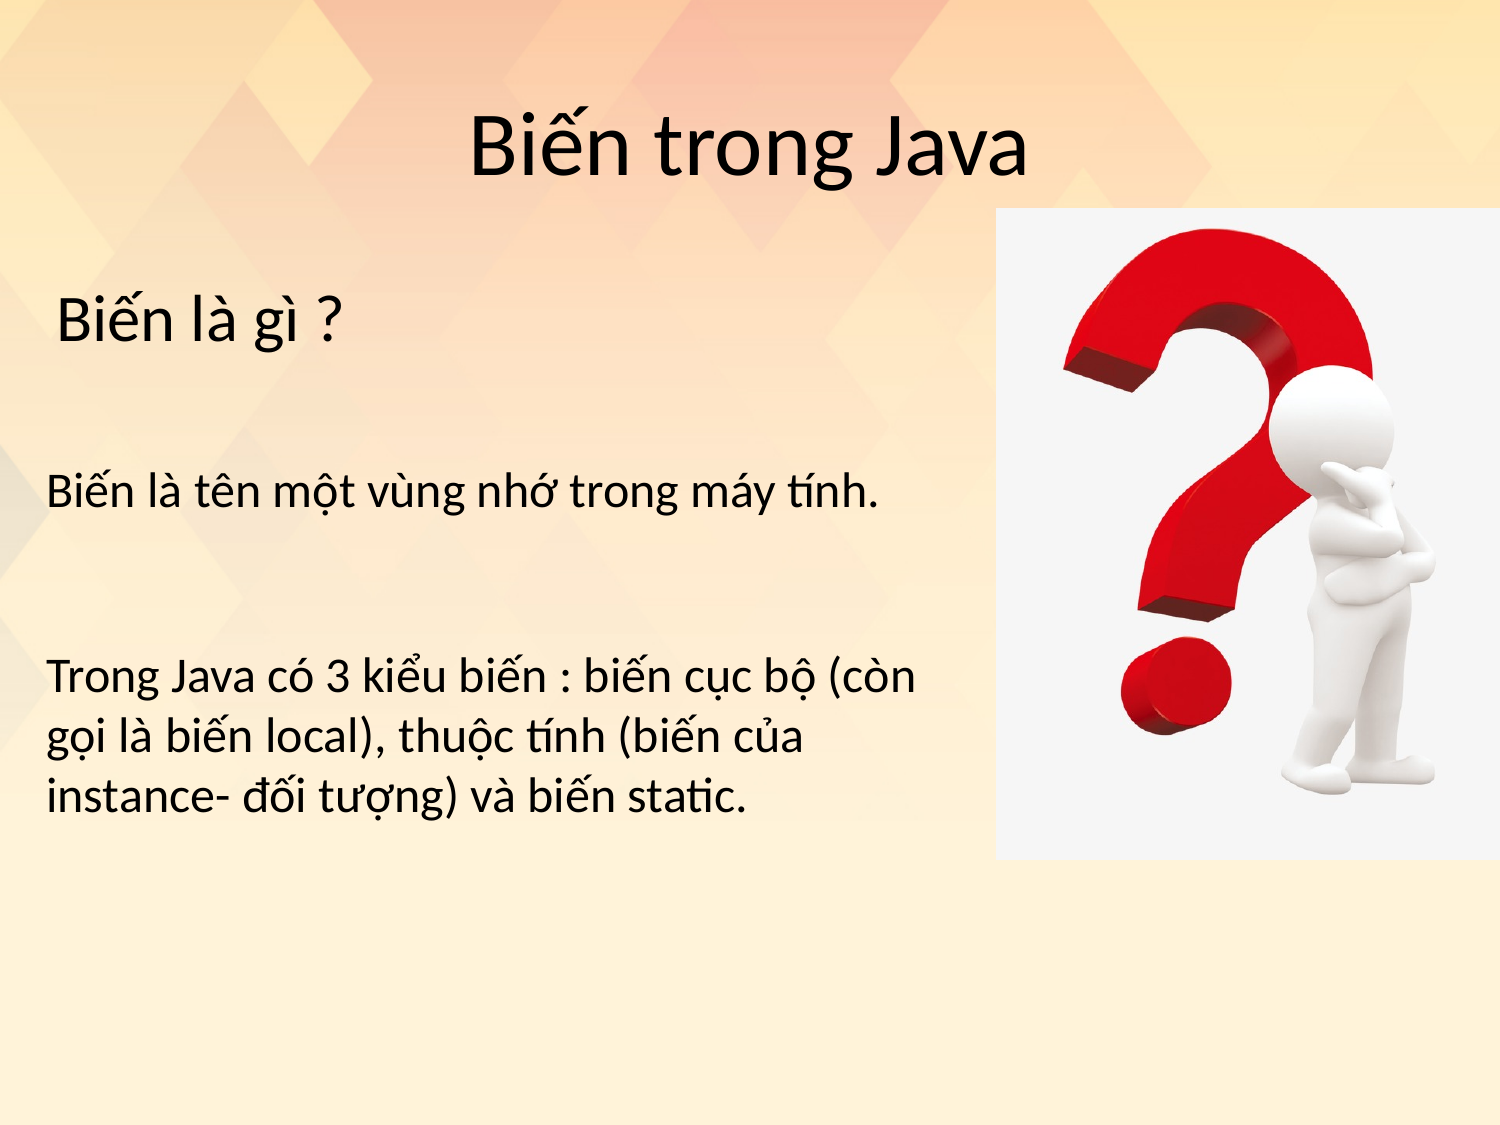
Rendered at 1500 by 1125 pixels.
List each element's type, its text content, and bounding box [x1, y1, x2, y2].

picture [0, 0, 1500, 1125]
text_box Biến là tên một vùng nhớ trong máy tính. [31, 404, 990, 571]
title Biến trong Java [75, 45, 1425, 231]
text_box Biến là gì ? [41, 231, 990, 397]
text_box Trong Java có 3 kiểu biến : biến cục bộ (còn gọi là biến local), thuộc tính (biến của instance- đối tượng) và biến static. [31, 573, 986, 891]
